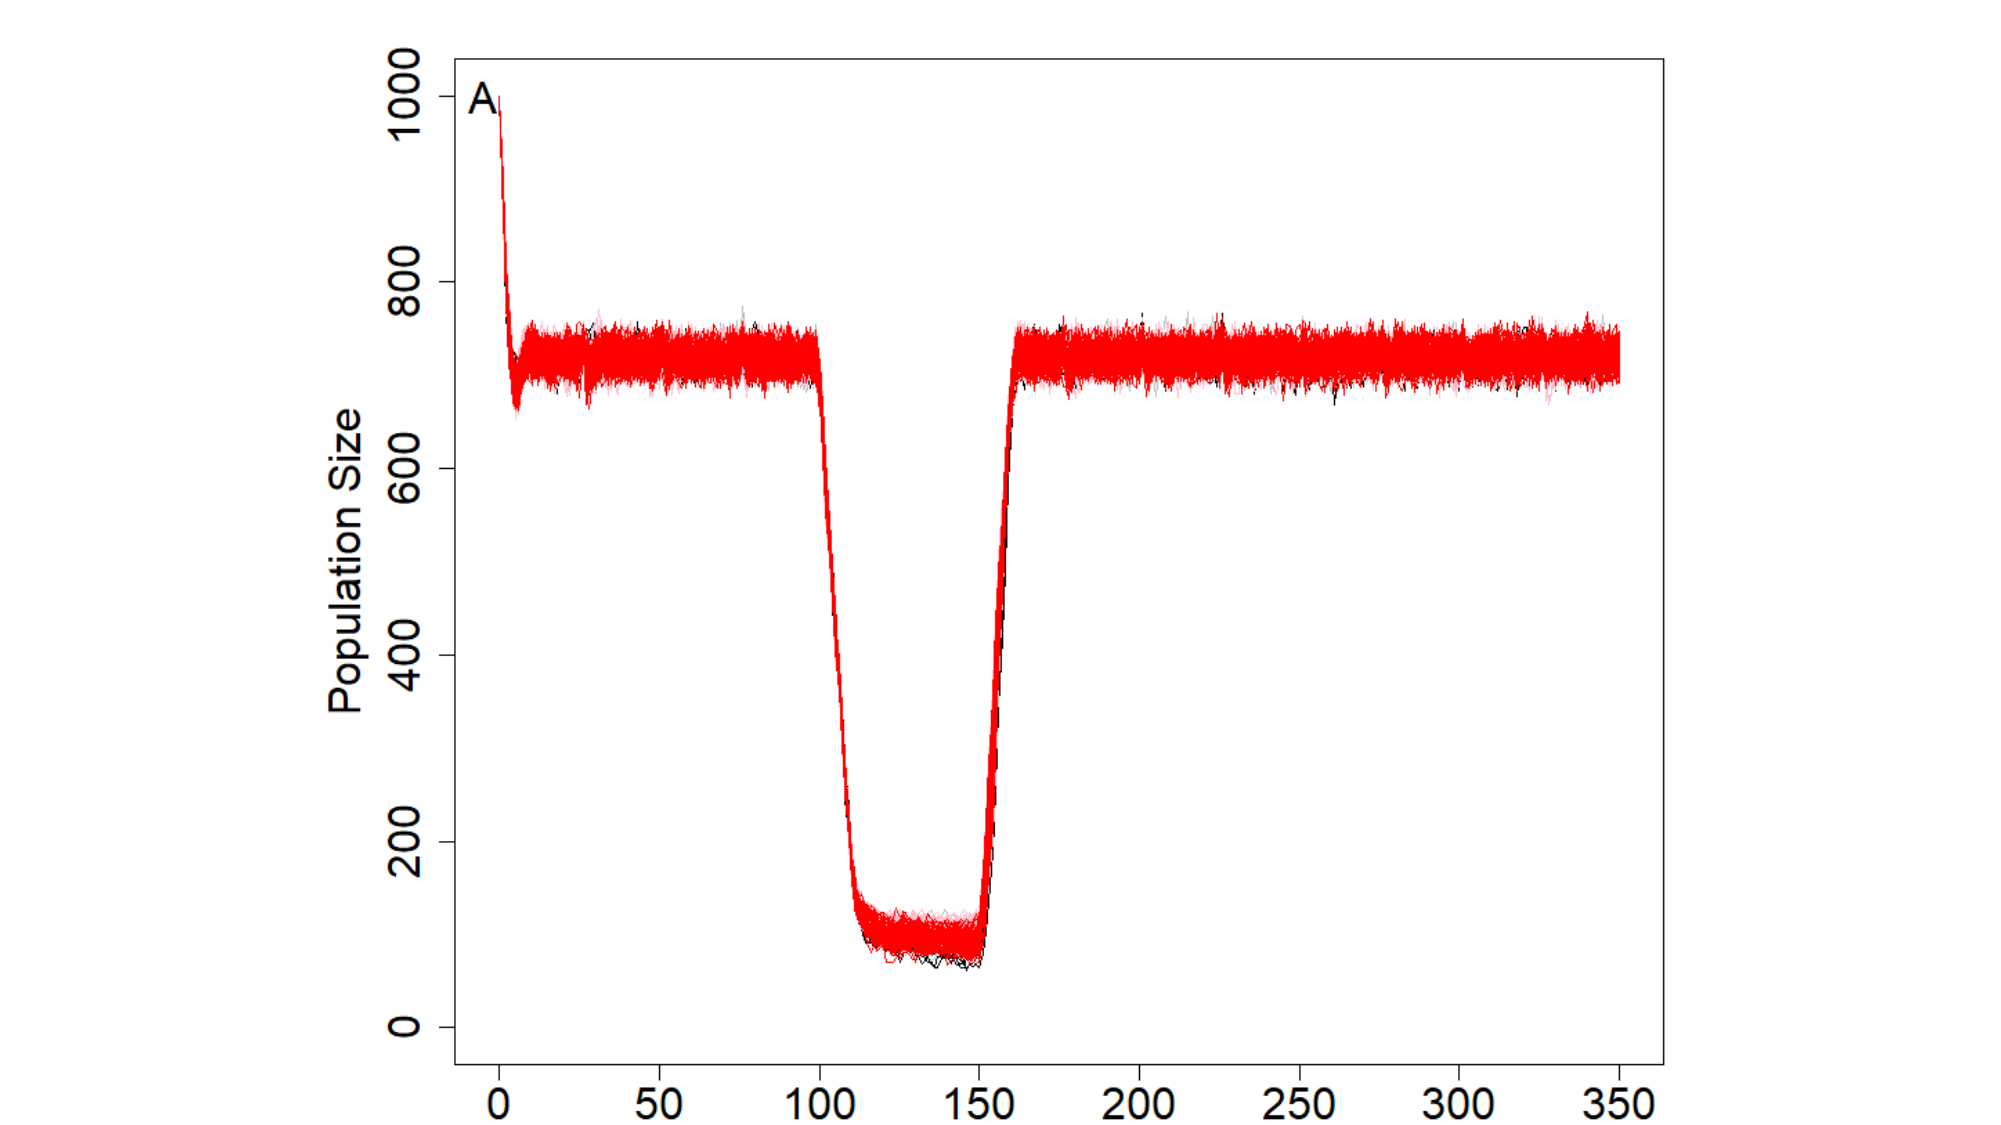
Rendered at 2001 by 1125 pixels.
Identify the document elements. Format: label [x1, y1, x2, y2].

picture [276, 0, 1724, 1125]
